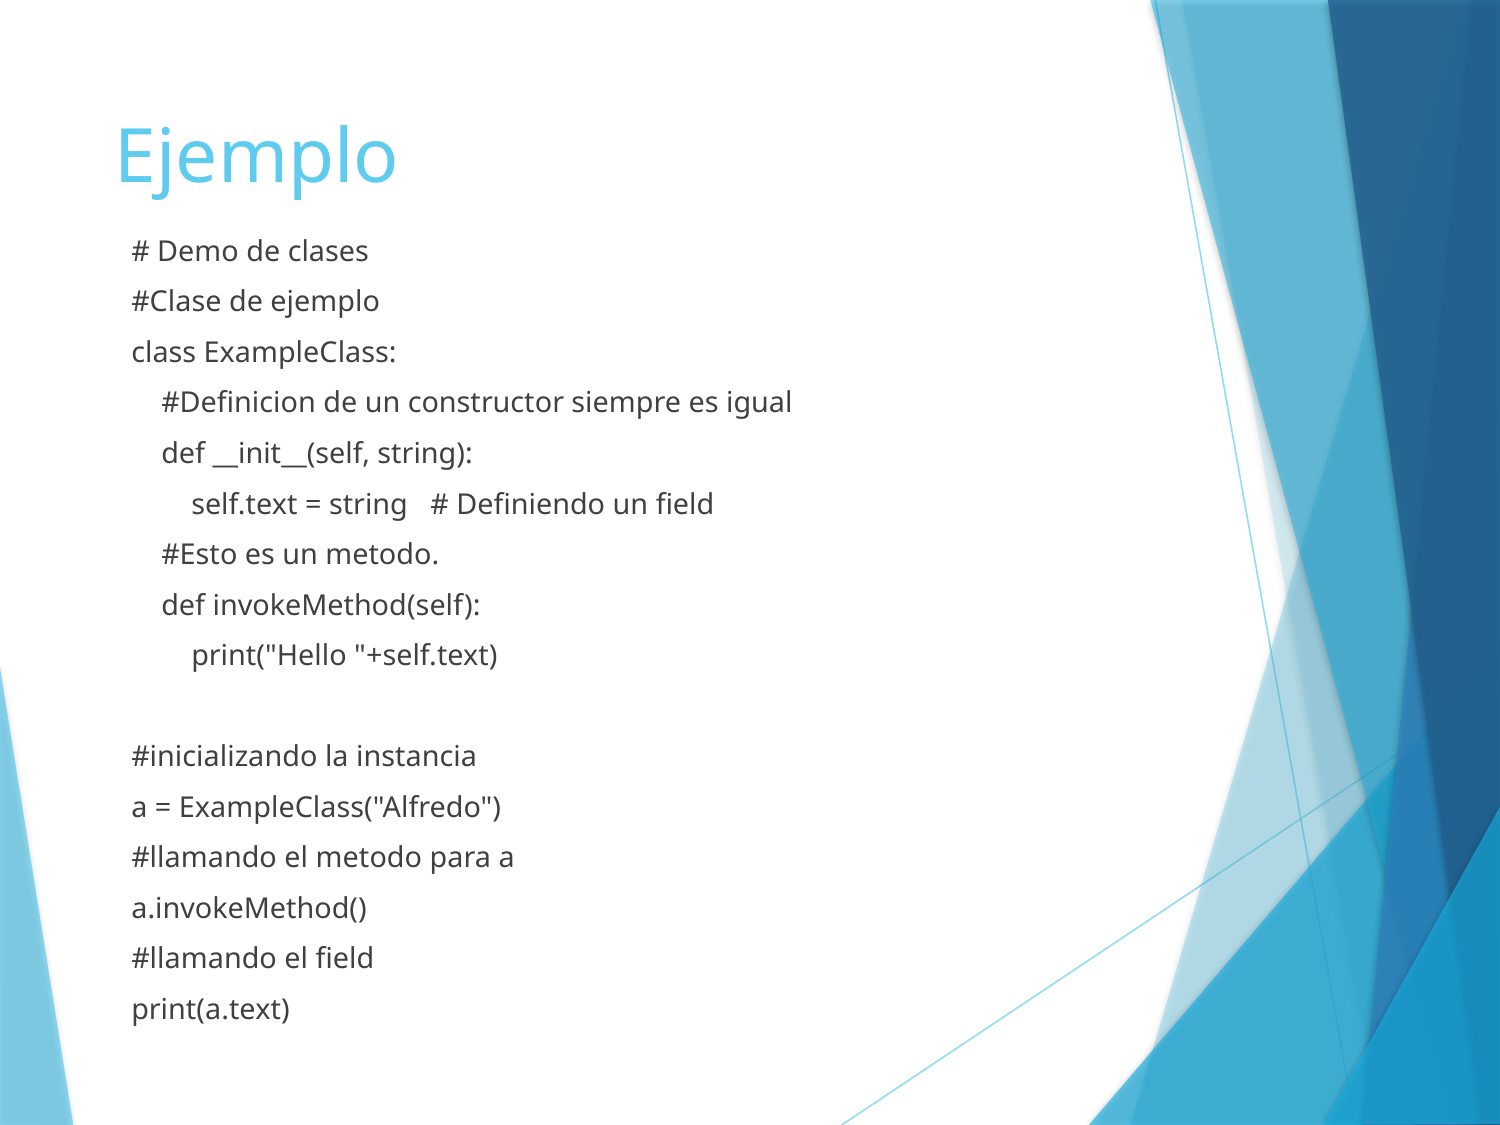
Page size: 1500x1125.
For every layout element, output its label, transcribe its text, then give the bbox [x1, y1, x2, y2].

list # Demo de clases #Clase de ejemplo class ExampleClass: #Definicion de un constructor siempre es igual def __init__(self, string): self.text = string # Definiendo un field #Esto es un metodo. def invokeMethod(self): print("Hello "+self.text) #inicializando la instancia a = ExampleClass("Alfredo") #llamando el metodo para a a.invokeMethod() #llamando el field print(a.text) [99, 224, 1142, 1038]
title Ejemplo [99, 99, 1142, 224]
